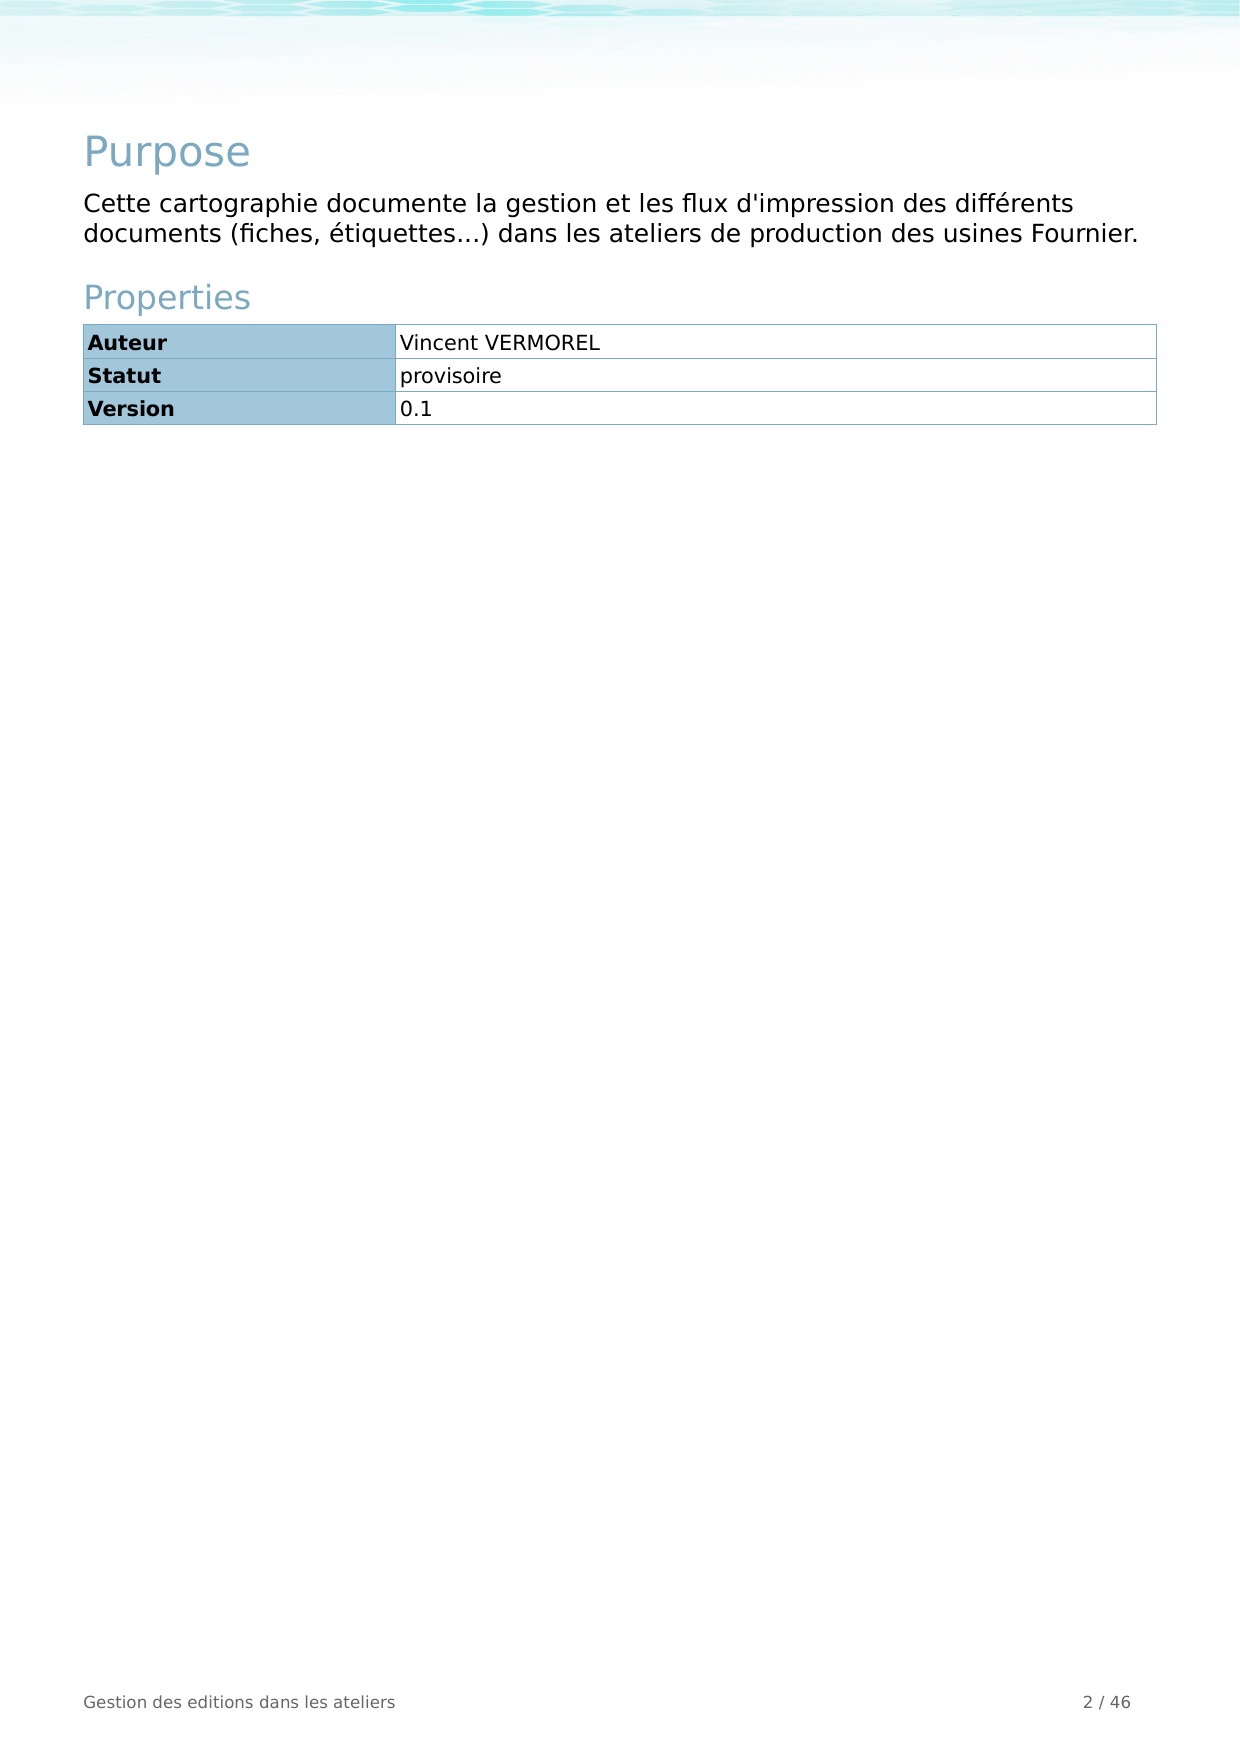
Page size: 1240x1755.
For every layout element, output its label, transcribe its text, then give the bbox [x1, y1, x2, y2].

text_box 0.1 [395, 391, 1157, 425]
text_box Properties [83, 243, 1157, 317]
text_box Vincent VERMOREL [395, 324, 1157, 358]
text_box / 46 [1093, 1649, 1157, 1755]
picture [0, 0, 1240, 105]
text_box 2 [924, 1649, 1093, 1755]
text_box provisoire [395, 358, 1157, 391]
text_box Cette cartographie documente la gestion et les flux d'impression des différents documents (fiches, étiquettes...) dans les ateliers de production des usines Fournier. [83, 187, 1157, 243]
text_box Statut [83, 358, 395, 391]
text_box Purpose [83, 124, 1157, 177]
text_box Version [83, 391, 395, 425]
text_box Auteur [83, 324, 395, 358]
text_box Gestion des editions dans les ateliers [83, 1649, 924, 1755]
